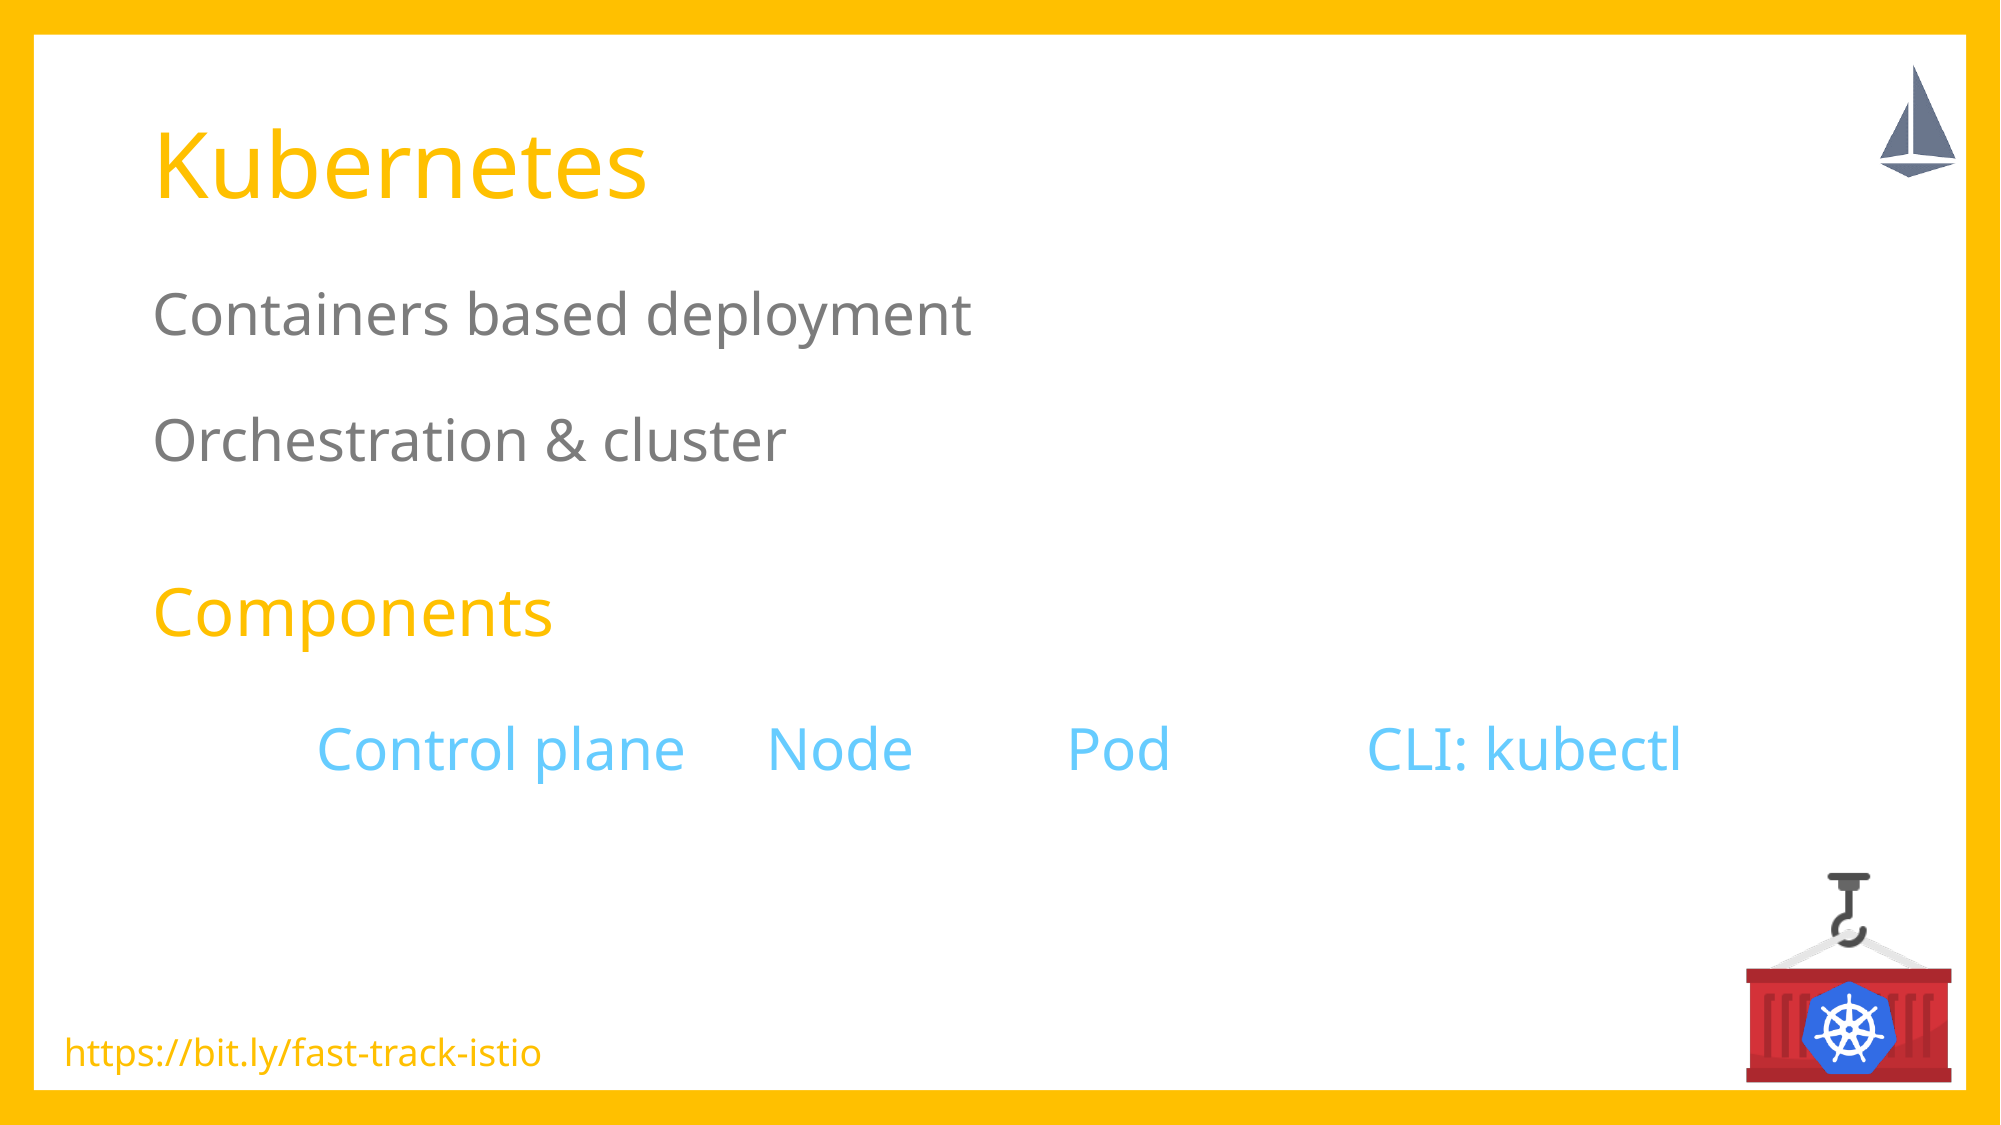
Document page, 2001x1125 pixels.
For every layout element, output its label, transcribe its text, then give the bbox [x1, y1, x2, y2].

title Kubernetes [137, 59, 1863, 277]
list Containers based deployment Orchestration & cluster Components Control plane Node Pod CLI: kubectl [137, 277, 1863, 1014]
picture [1865, 59, 1964, 185]
picture [1736, 866, 1962, 1093]
